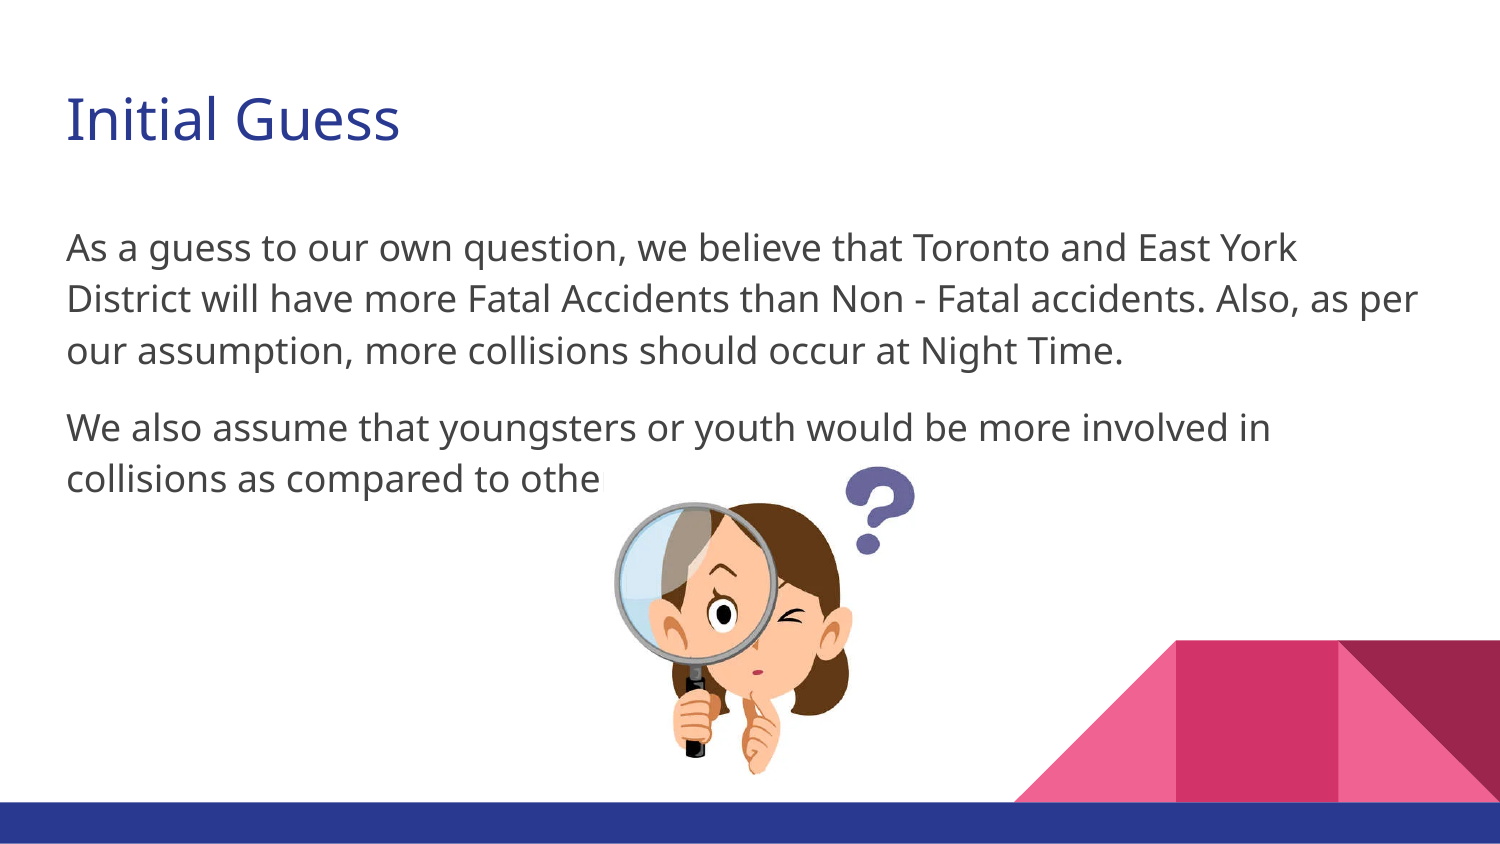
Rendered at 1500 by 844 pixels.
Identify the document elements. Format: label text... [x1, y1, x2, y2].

list As a guess to our own question, we believe that Toronto and East York District will have more Fatal Accidents than Non - Fatal accidents. Also, as per our assumption, more collisions should occur at Night Time. We also assume that youngsters or youth would be more involved in collisions as compared to other age groups. [51, 201, 1449, 750]
title Initial Guess [51, 67, 1449, 167]
picture [604, 459, 924, 782]
